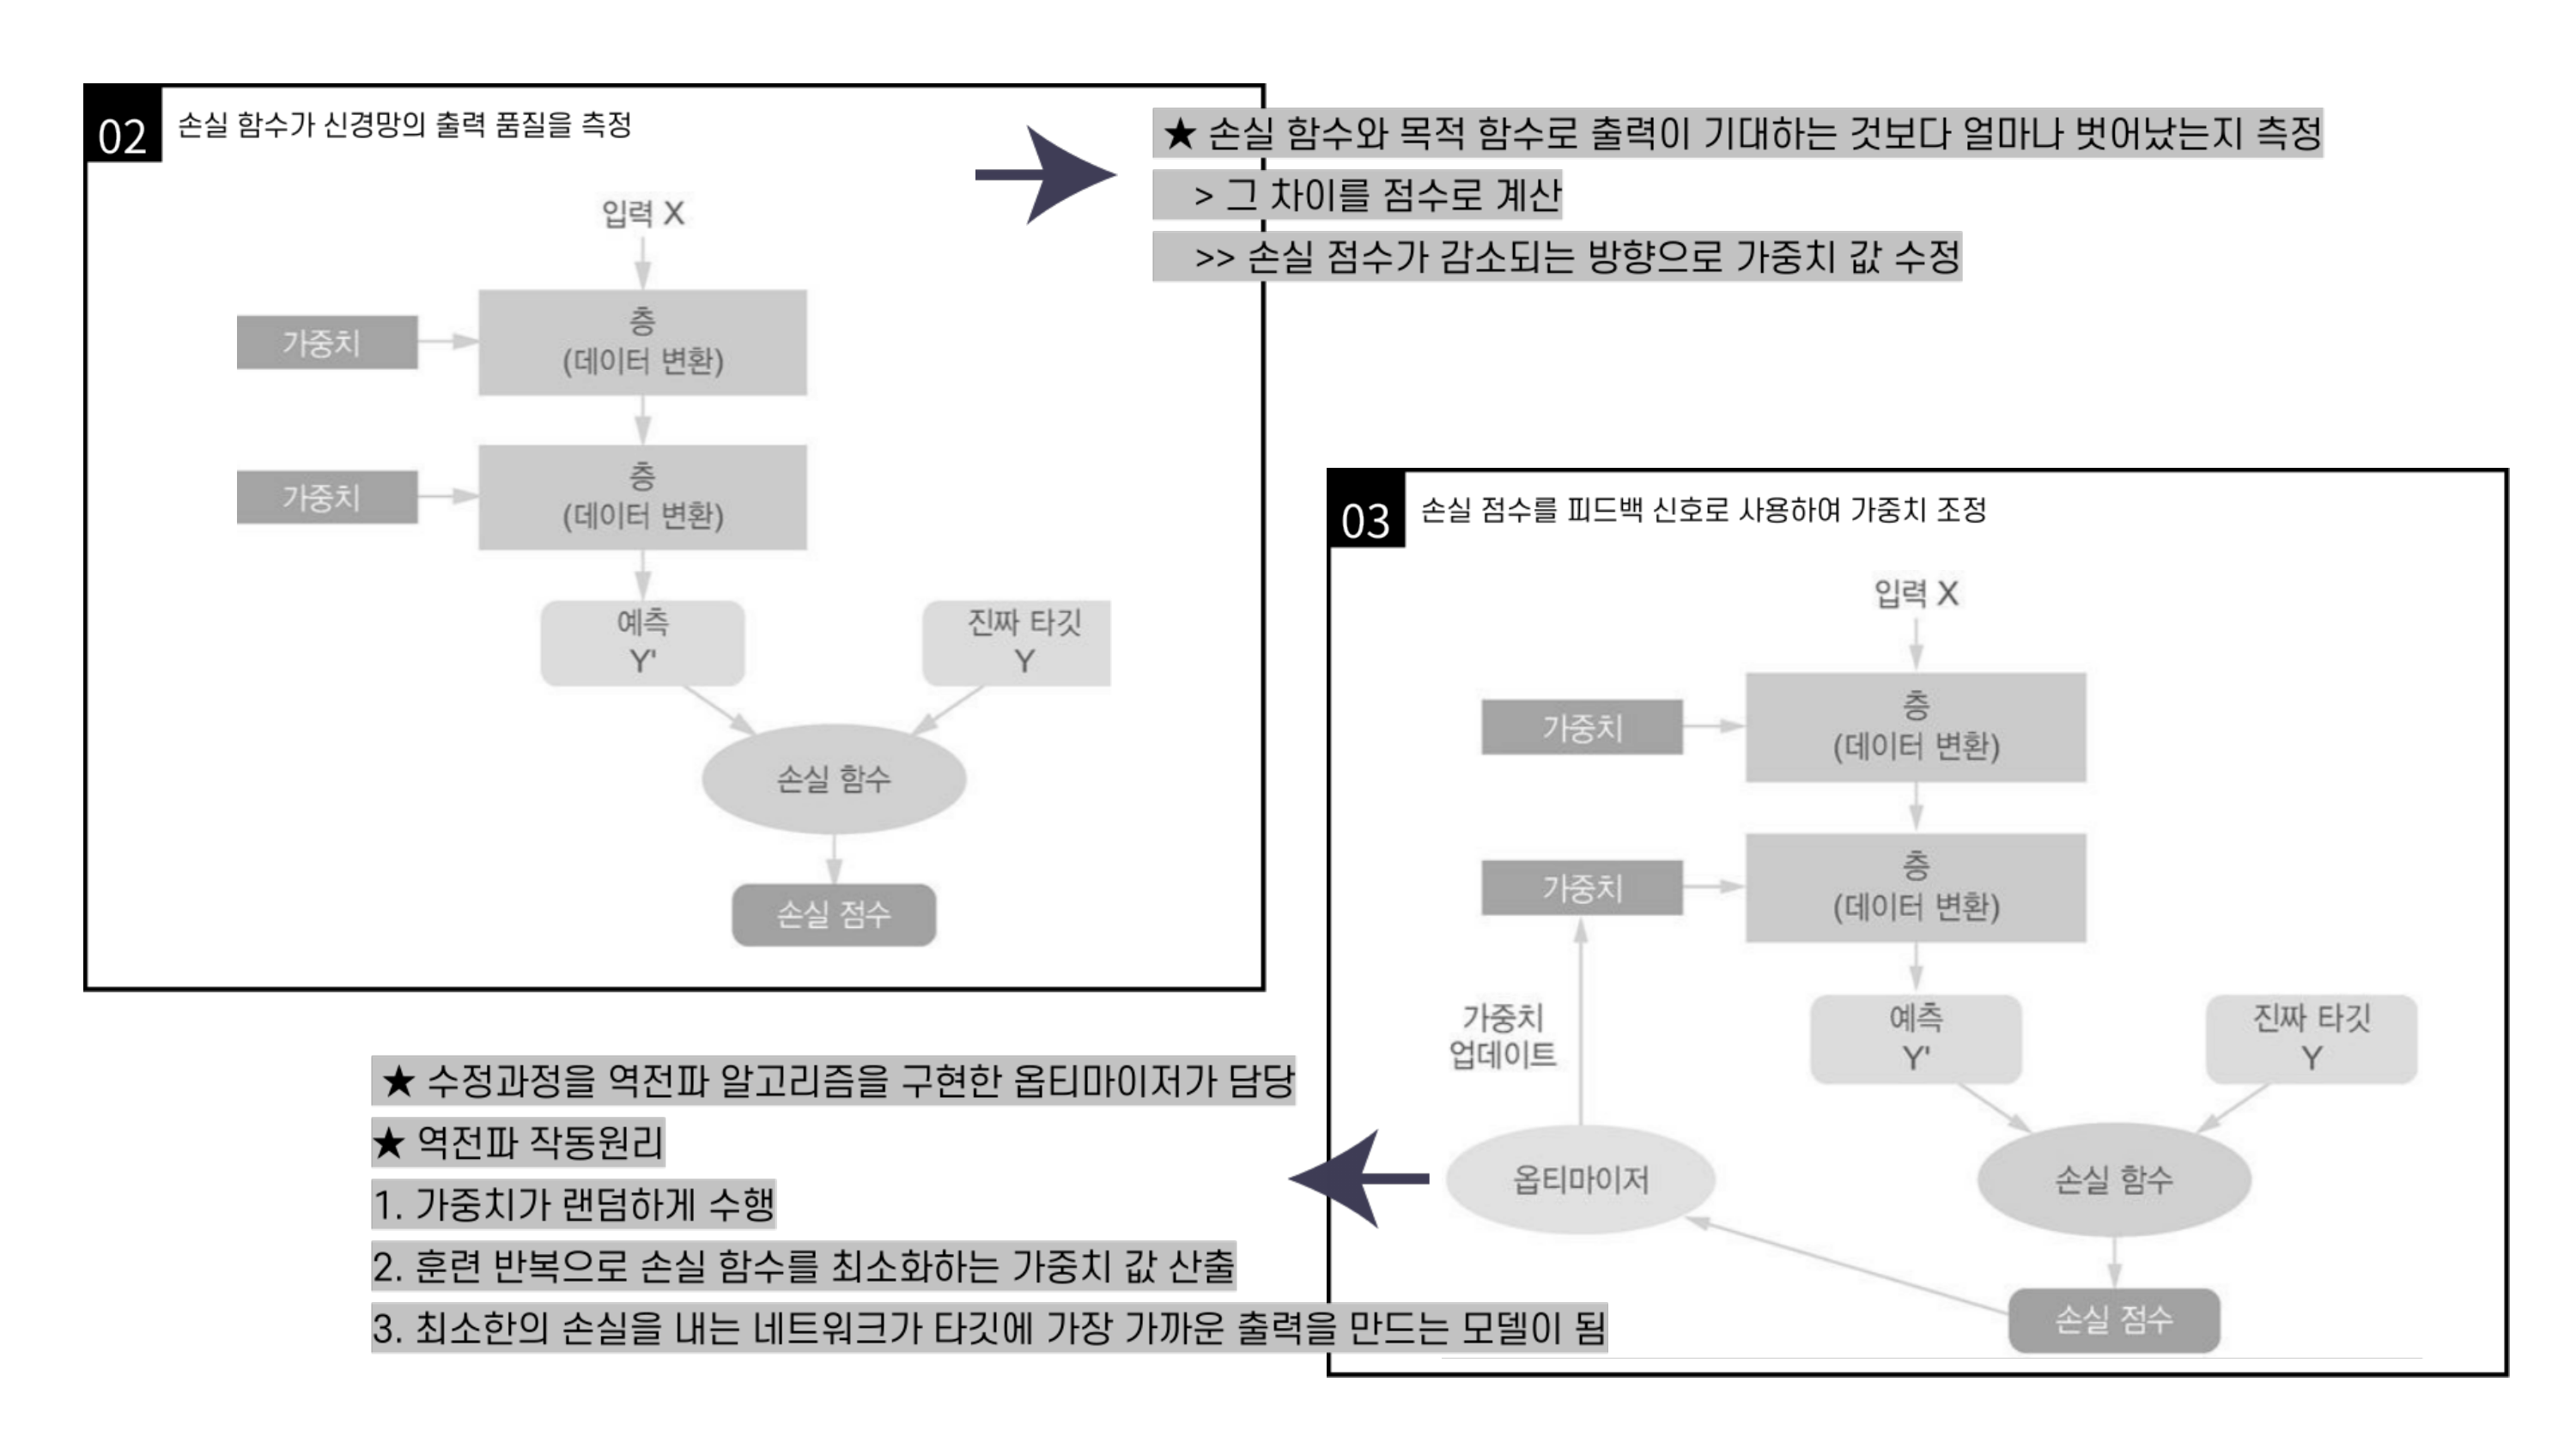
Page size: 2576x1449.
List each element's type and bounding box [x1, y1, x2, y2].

text_box [82, 82, 1267, 992]
text_box [1326, 468, 2510, 1378]
picture [1148, 102, 2341, 299]
picture [366, 1050, 1625, 1370]
text_box [1441, 570, 2425, 1360]
picture [173, 101, 646, 157]
text_box [1287, 1128, 1430, 1229]
picture [1416, 486, 2002, 542]
text_box [1326, 468, 1406, 552]
text_box [975, 124, 1118, 226]
text_box [237, 191, 1112, 949]
text_box [82, 82, 163, 167]
